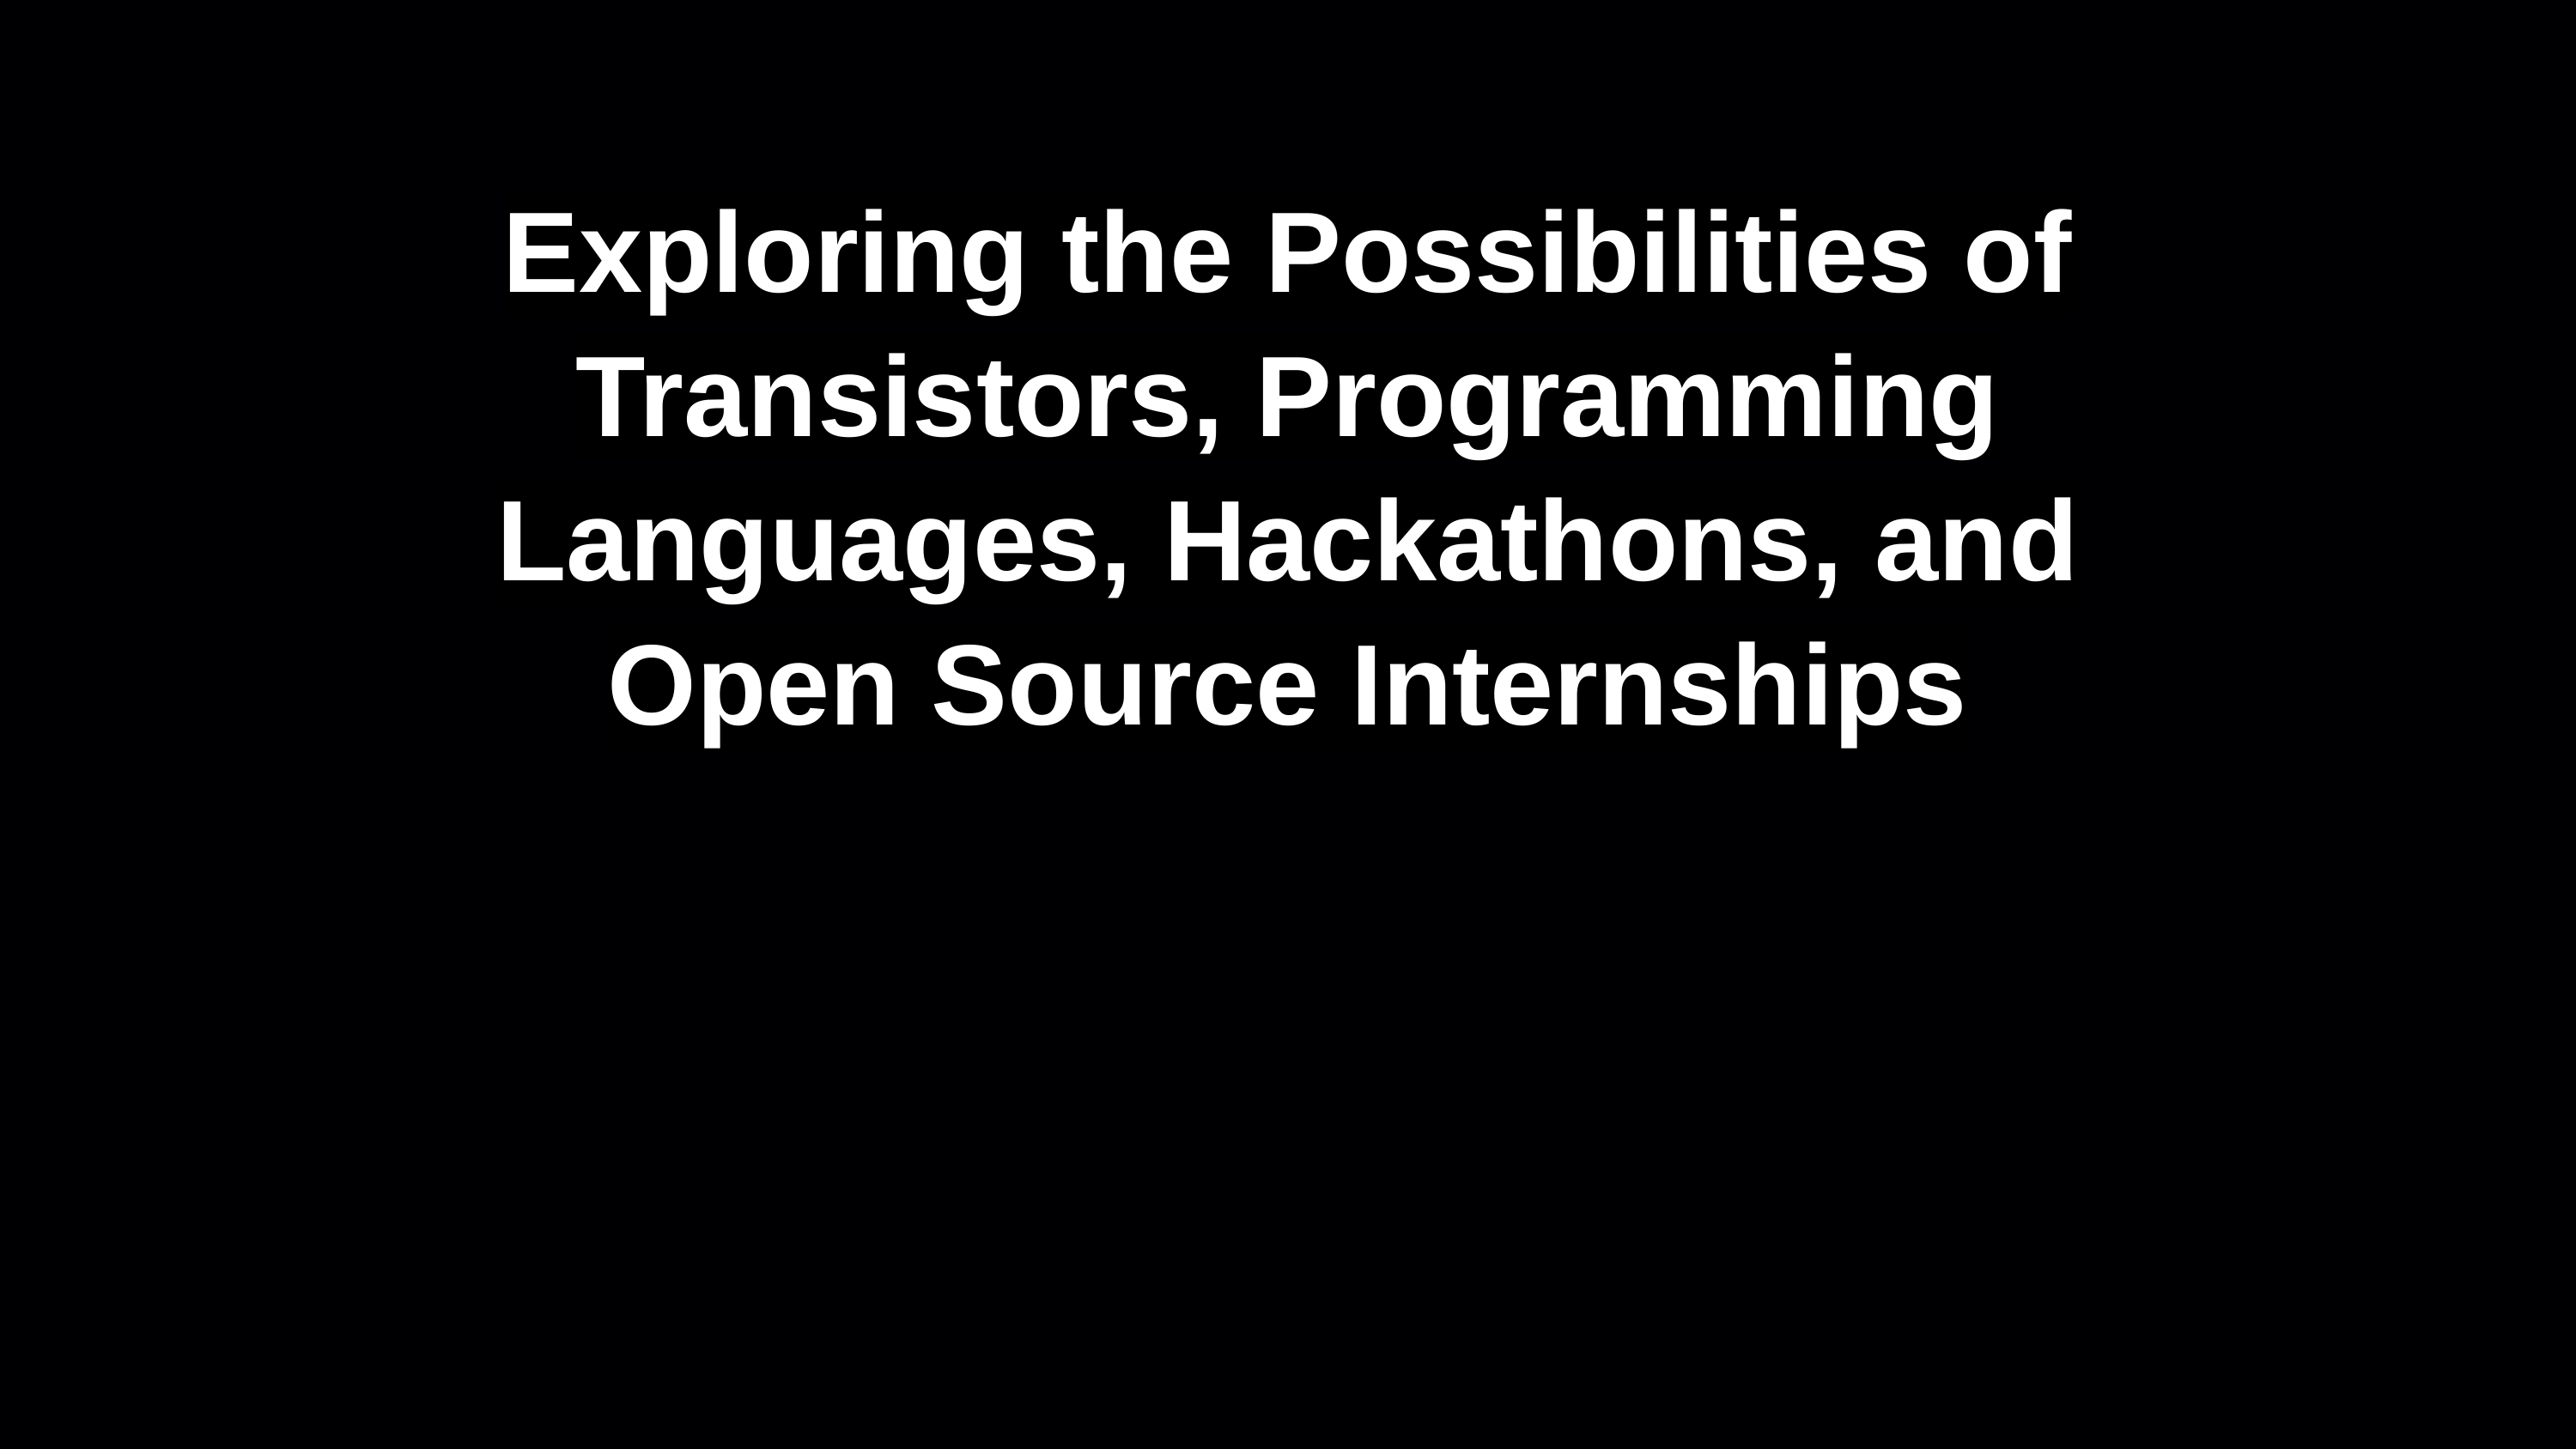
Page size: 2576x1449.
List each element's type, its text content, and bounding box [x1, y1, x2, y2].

text_box Exploring the Possibilities of Transistors, Programming Languages, Hackathons, and Open Source Internships [365, 157, 2210, 802]
